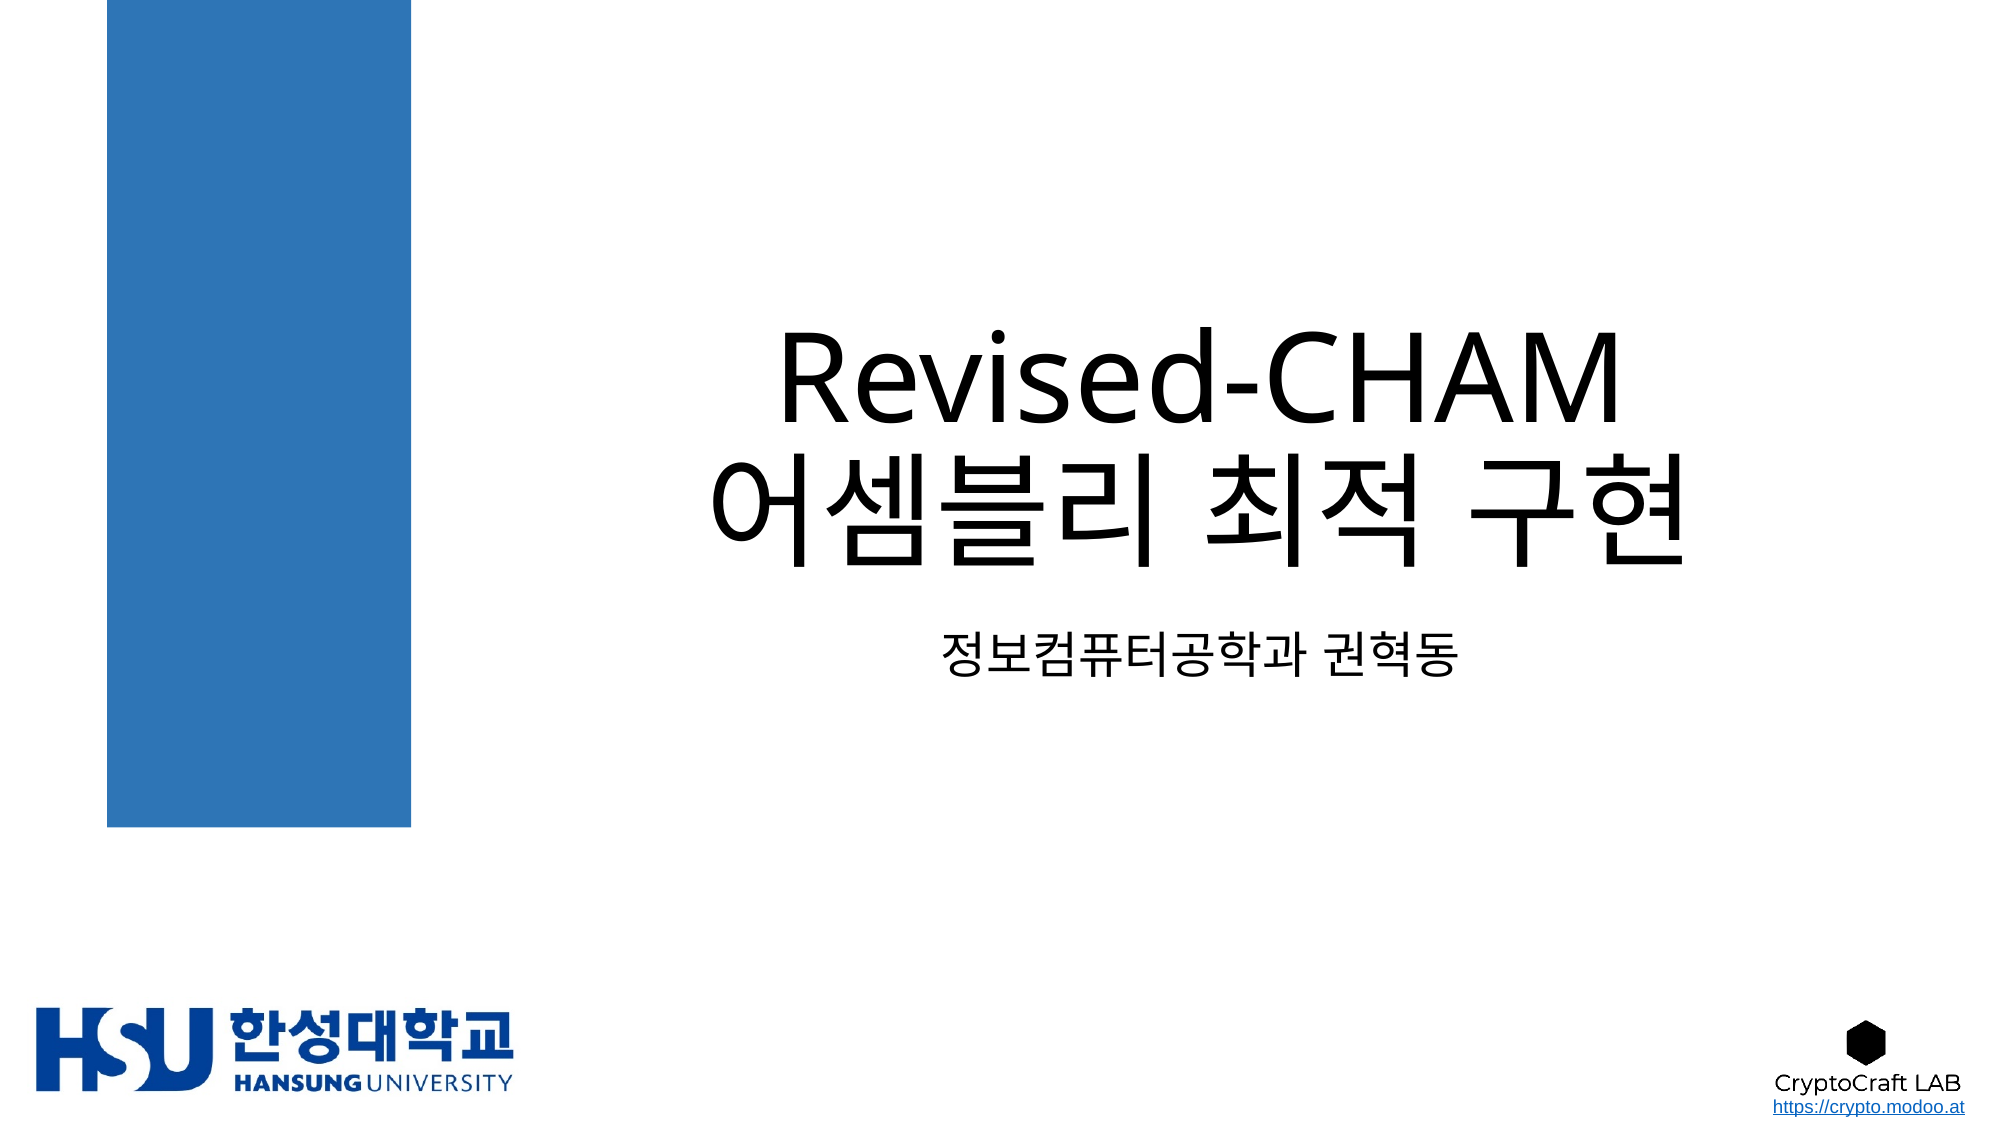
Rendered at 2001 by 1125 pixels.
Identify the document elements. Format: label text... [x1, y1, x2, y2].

title Revised-CHAM 어셈블리 최적 구현 [511, 200, 1890, 593]
subtitle 정보컴퓨터공학과 권혁동 [511, 622, 1890, 895]
picture [27, 997, 524, 1103]
picture [1760, 1005, 1976, 1111]
